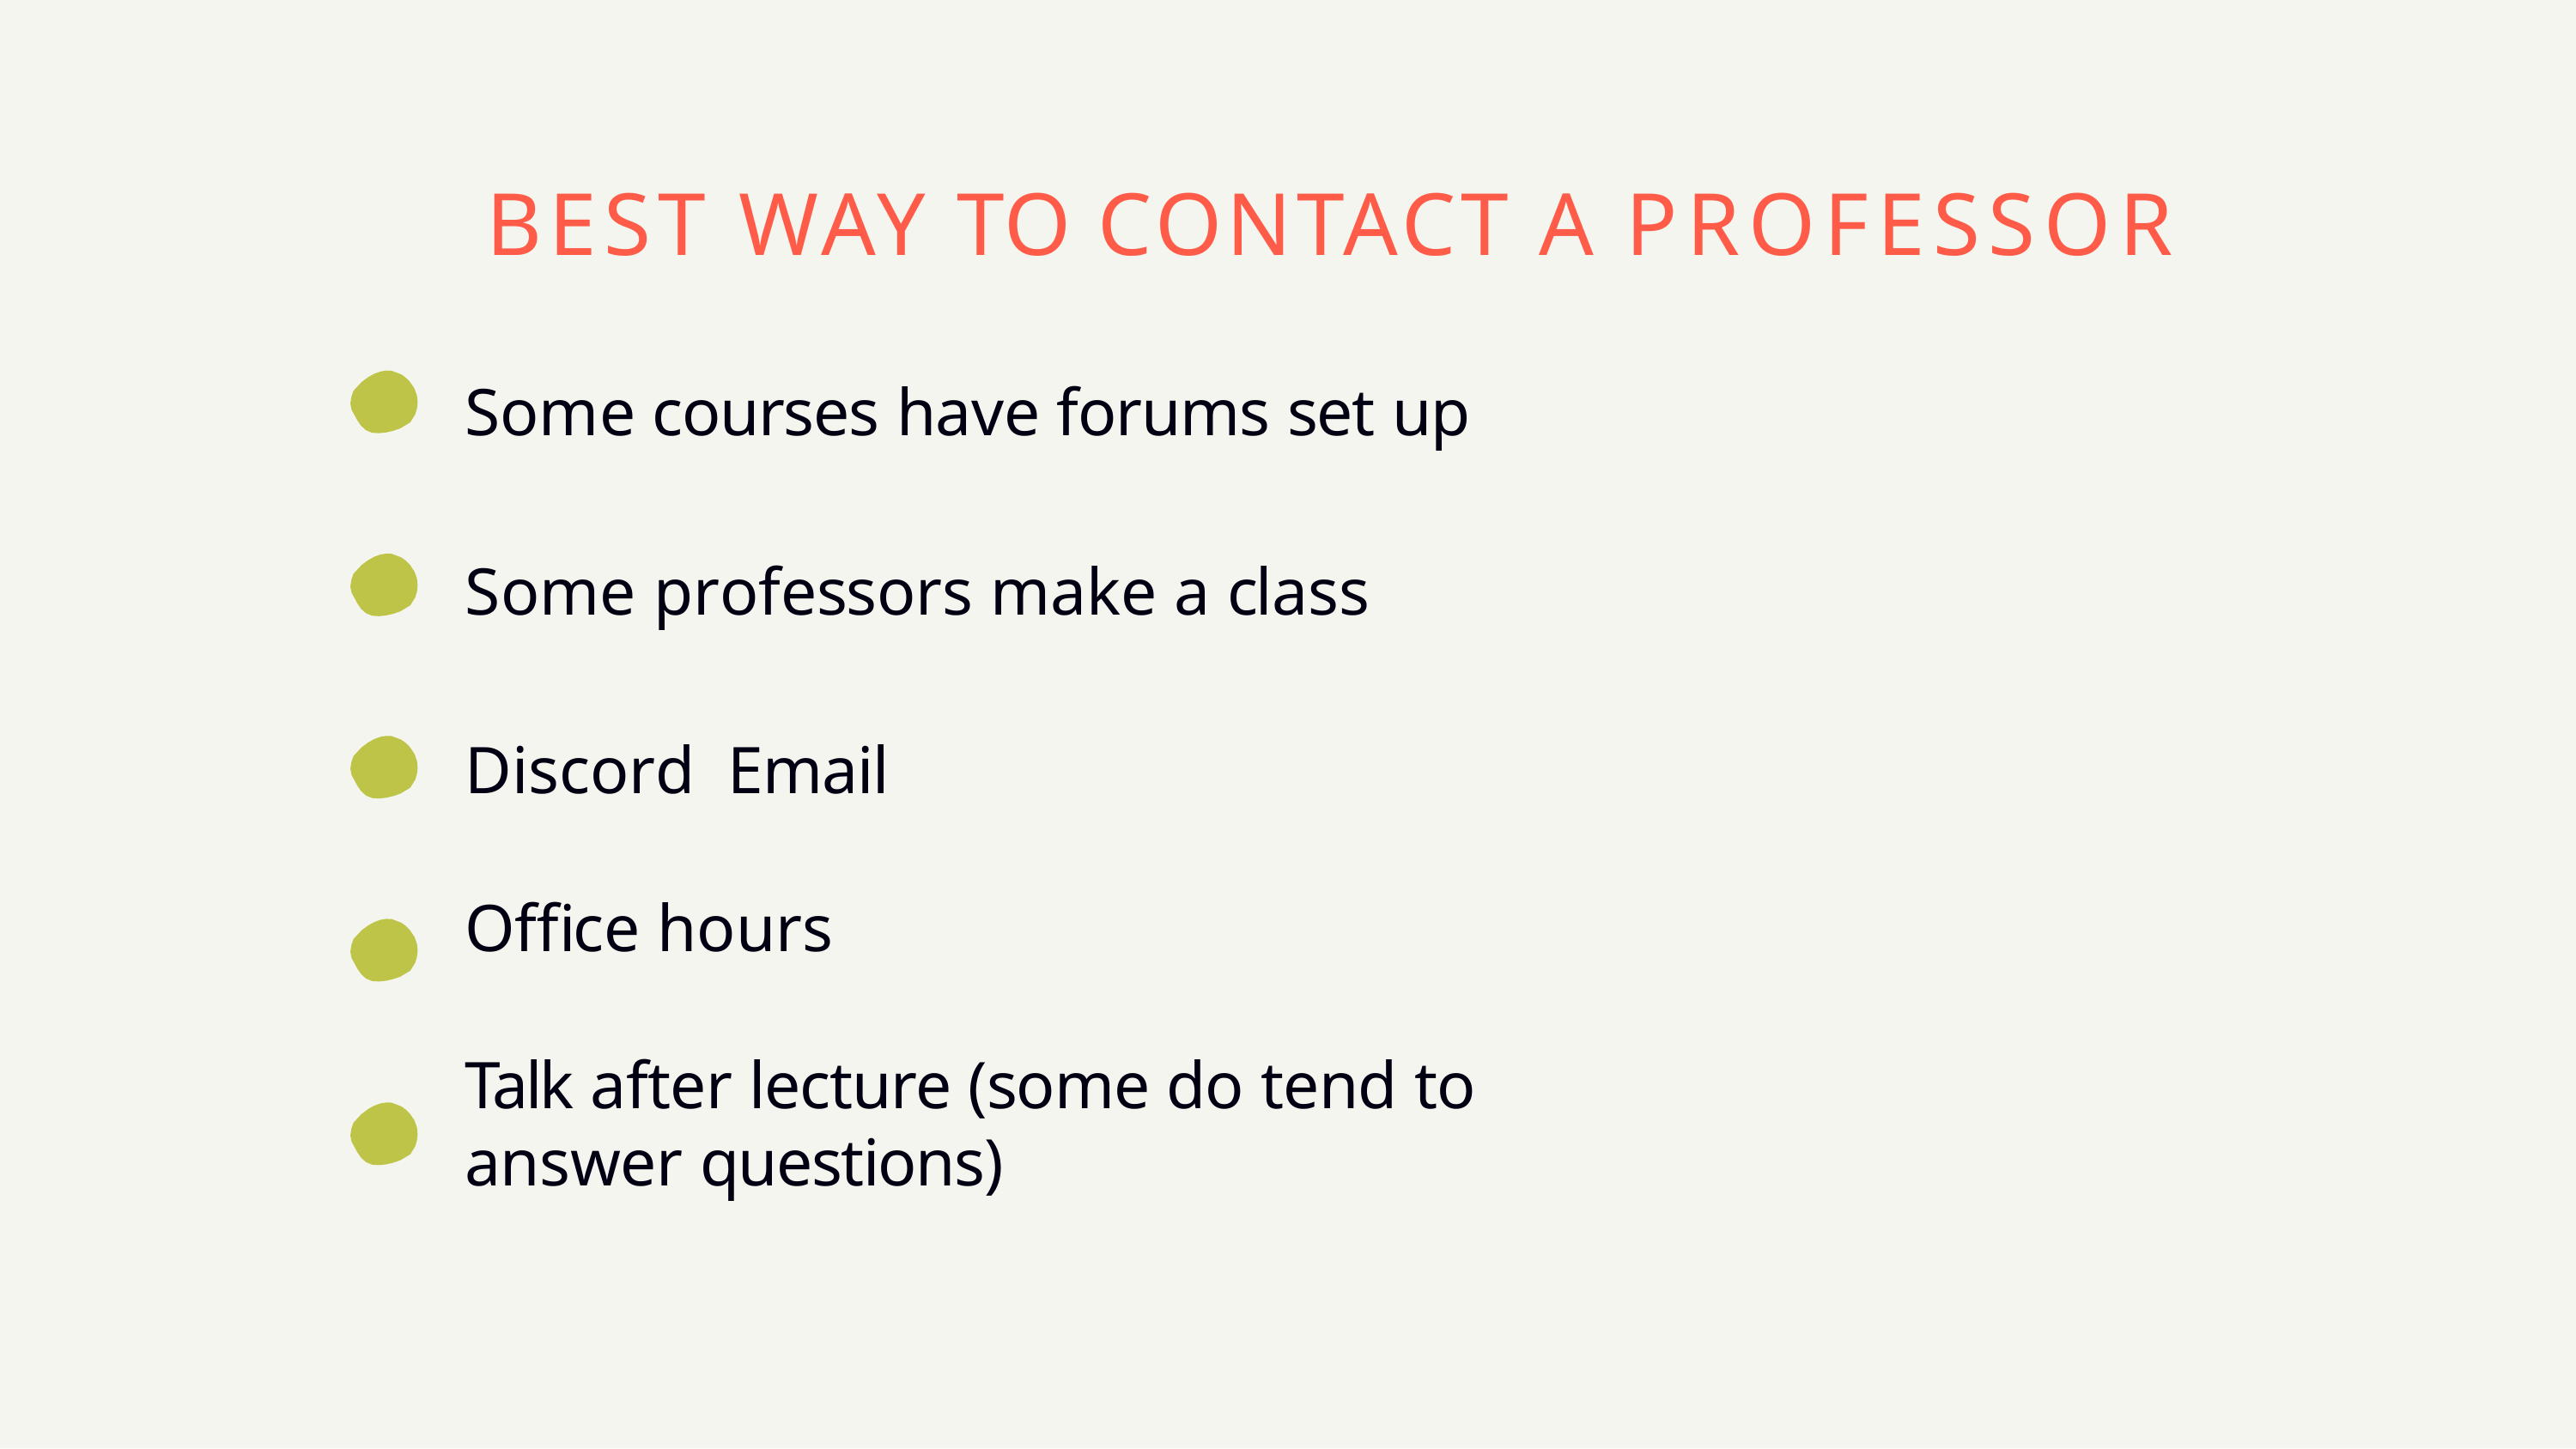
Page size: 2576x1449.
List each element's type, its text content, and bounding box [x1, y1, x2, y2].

title BEST WAY TO CONTACT A PROFESSOR [484, 167, 2182, 412]
text_box [350, 553, 418, 616]
text_box [350, 370, 418, 433]
text_box [350, 919, 418, 982]
text_box [350, 1102, 418, 1166]
text_box [350, 736, 418, 799]
text_box Some courses have forums set up Some professors make a class Discord Email Office hours Talk after lecture (some do tend to answer questions) [463, 369, 2067, 1199]
